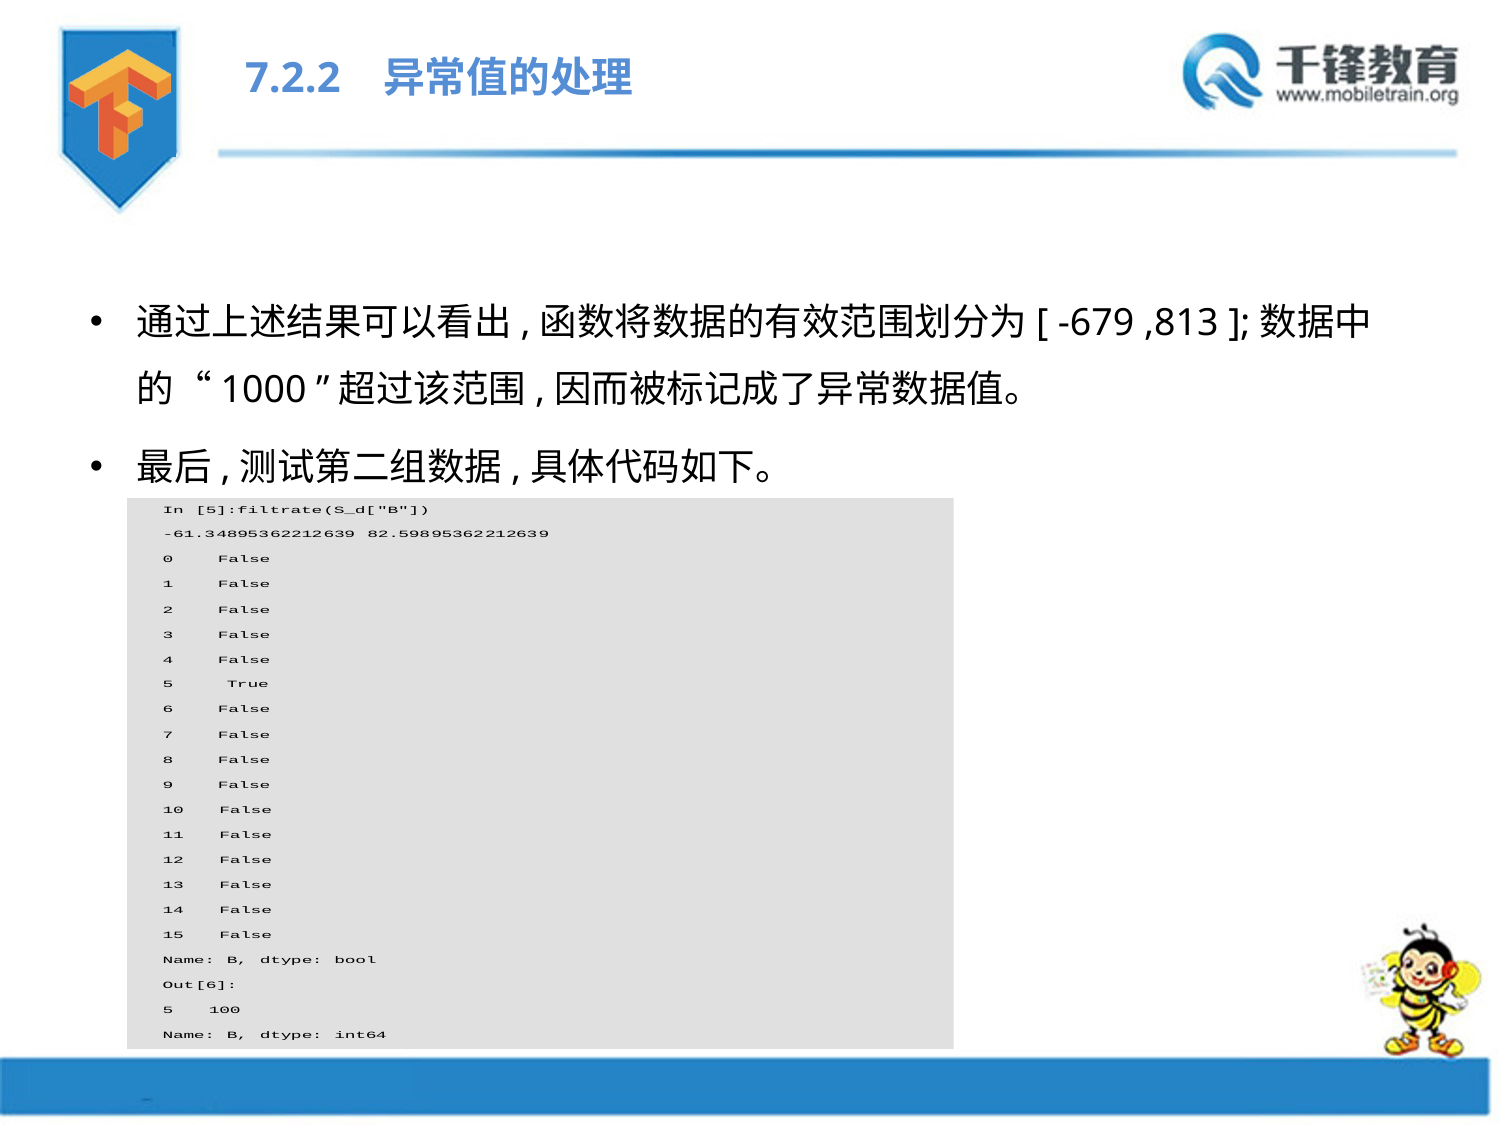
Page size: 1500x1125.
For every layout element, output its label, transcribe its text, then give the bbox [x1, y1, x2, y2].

picture [0, 0, 1500, 267]
text_box 7.2.2 异常值的处理 [230, 29, 1069, 122]
picture [0, 496, 1500, 1125]
text_box 通过上述结果可以看出,函数将数据的有效范围划分为[ -679 ,813 ];数据中的“1000 ”超过该范围,因而被标记成了异常数据值。 最后,测试第二组数据,具体代码如下。 [0, 267, 1500, 496]
